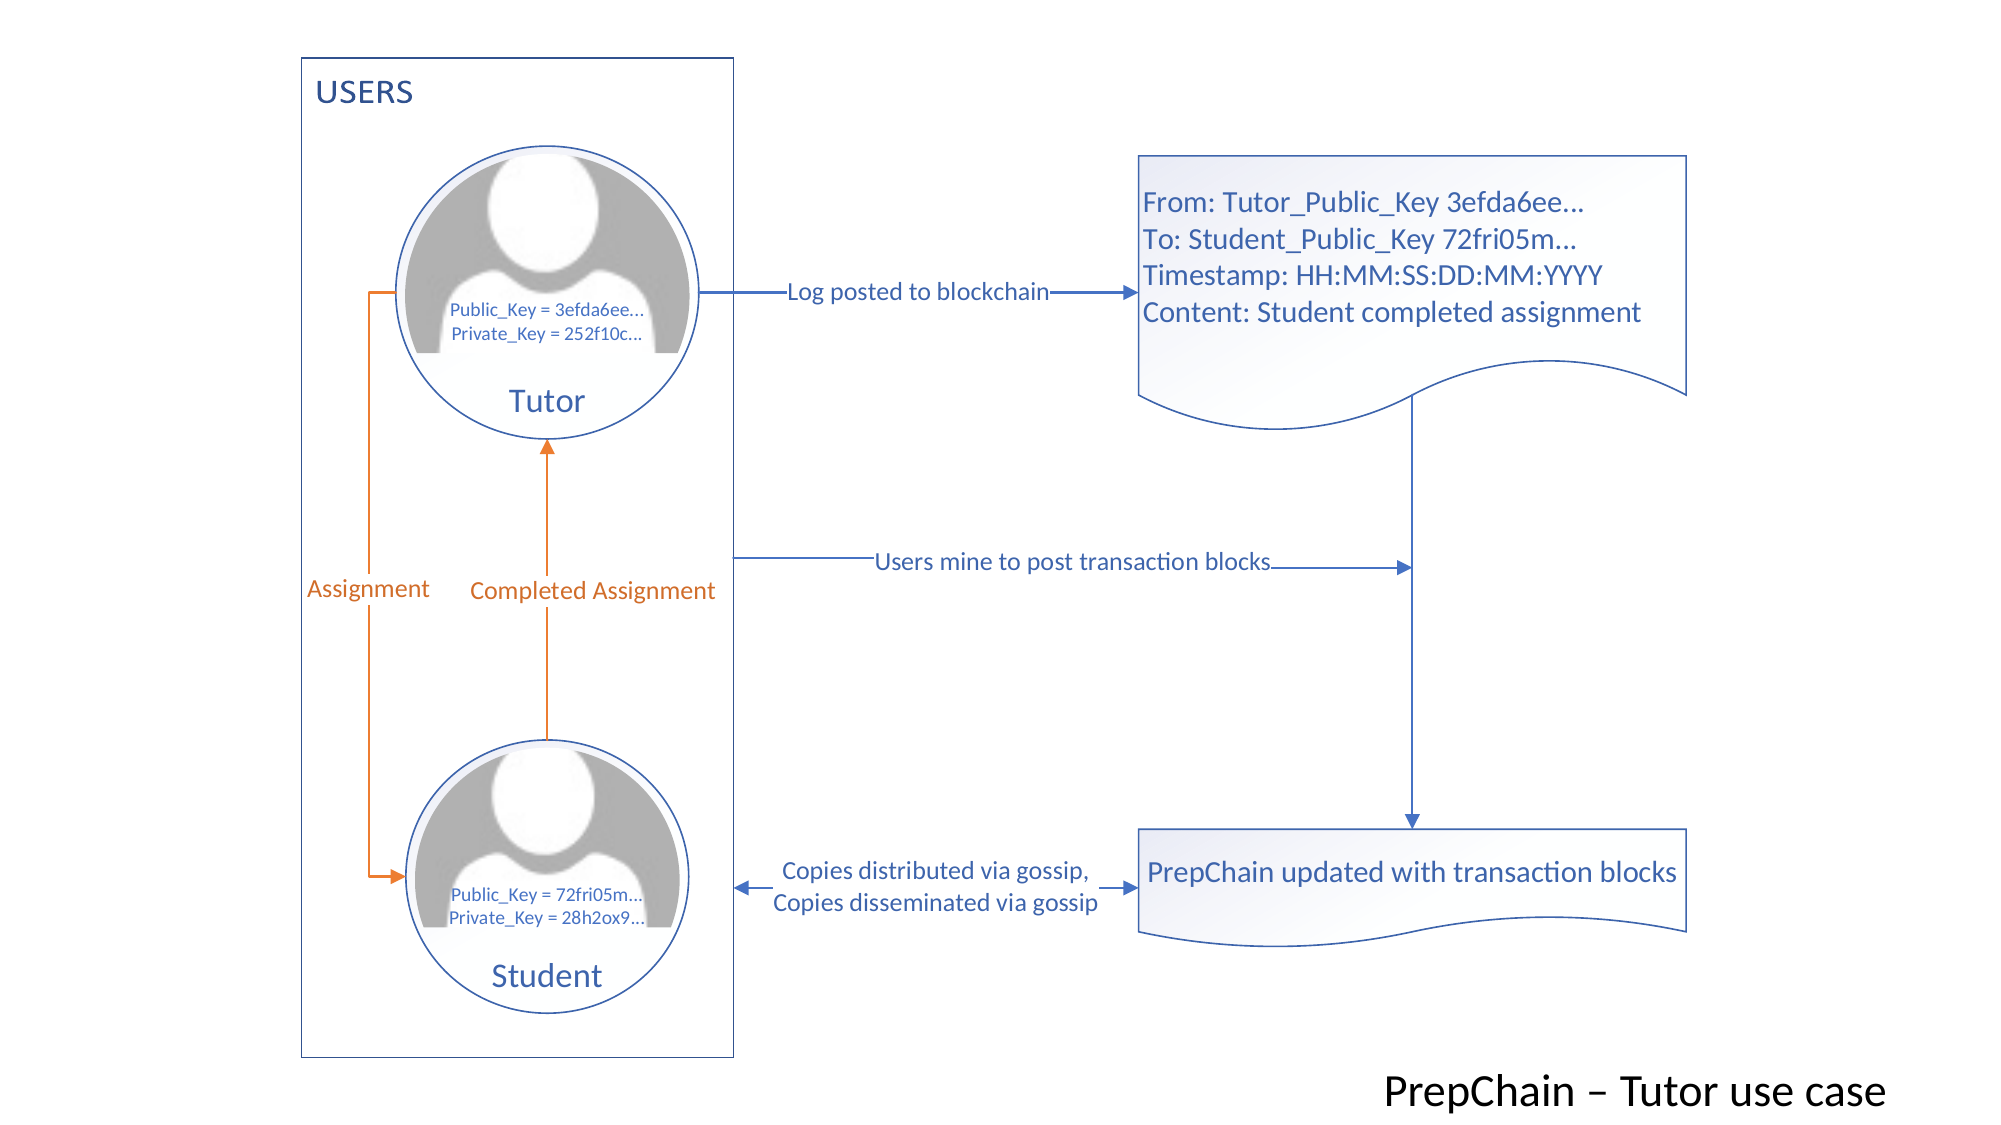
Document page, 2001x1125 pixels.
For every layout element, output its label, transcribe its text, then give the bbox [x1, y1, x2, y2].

list PrepChain – Tutor use case [1368, 1059, 2000, 1125]
picture [291, 54, 1695, 1060]
